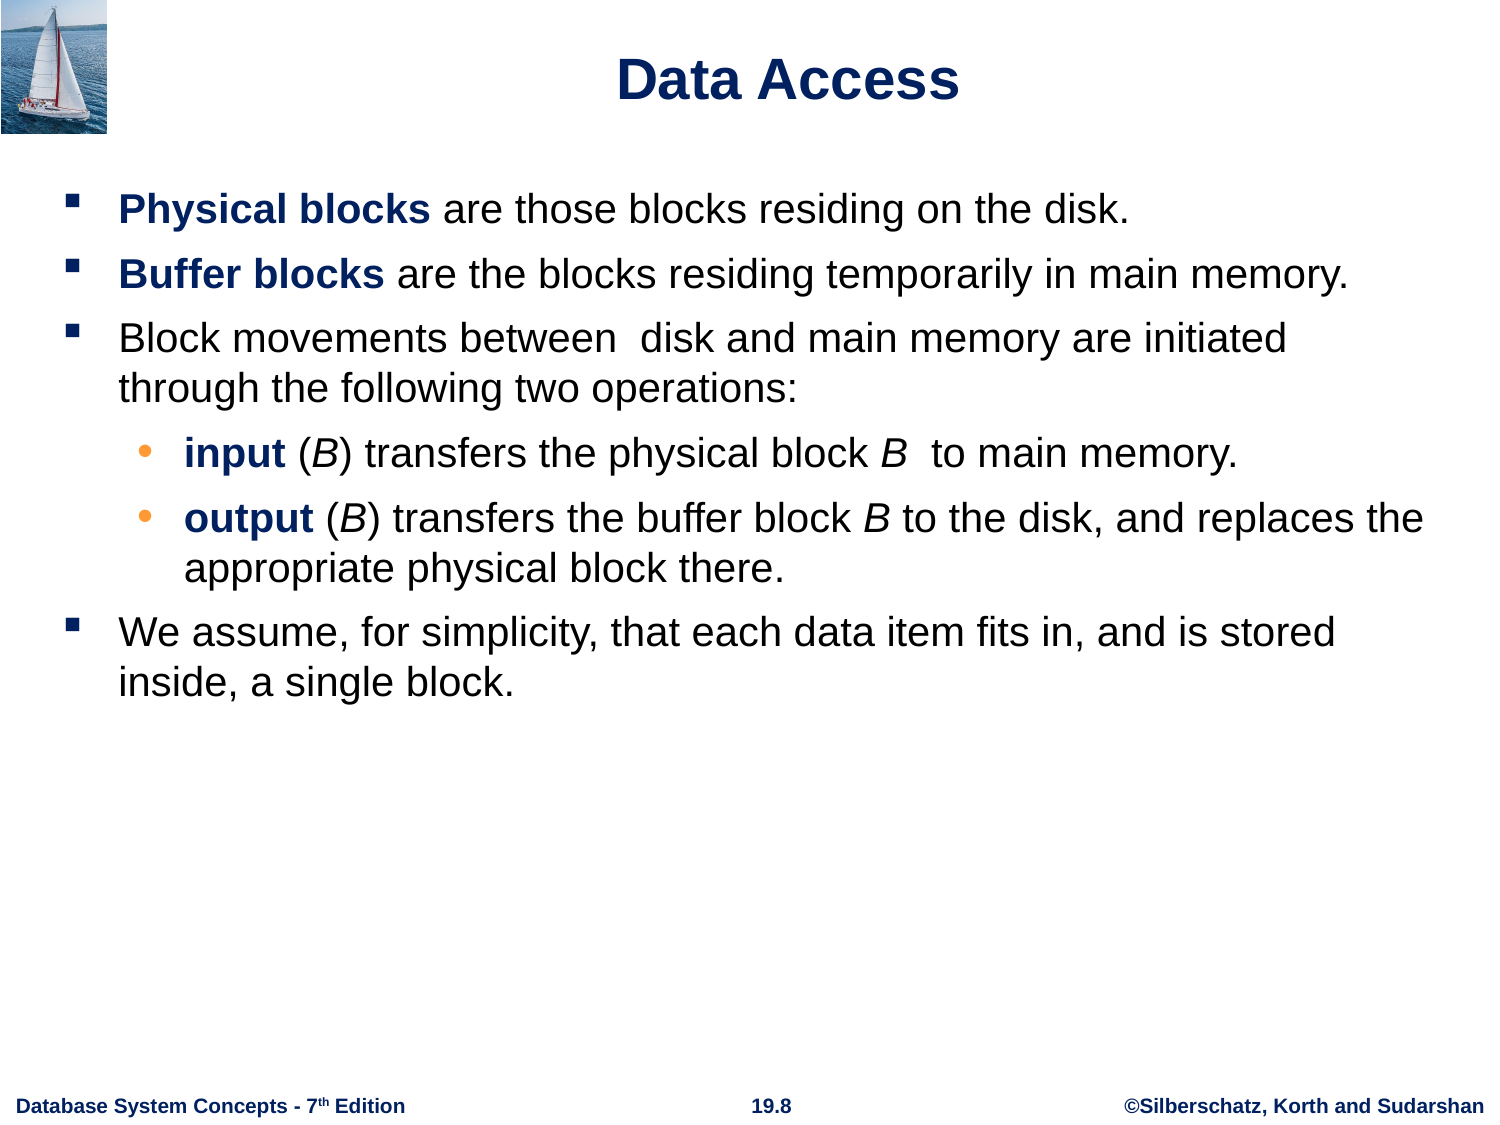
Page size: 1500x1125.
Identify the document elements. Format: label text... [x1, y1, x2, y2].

list Physical blocks are those blocks residing on the disk. Buffer blocks are the blocks residing temporarily in main memory. Block movements between disk and main memory are initiated through the following two operations: input (B) transfers the physical block B to main memory. output (B) transfers the buffer block B to the disk, and replaces the appropriate physical block there. We assume, for simplicity, that each data item fits in, and is stored inside, a single block. [47, 174, 1445, 1062]
title Data Access [125, 18, 1452, 120]
picture [1, 0, 107, 134]
